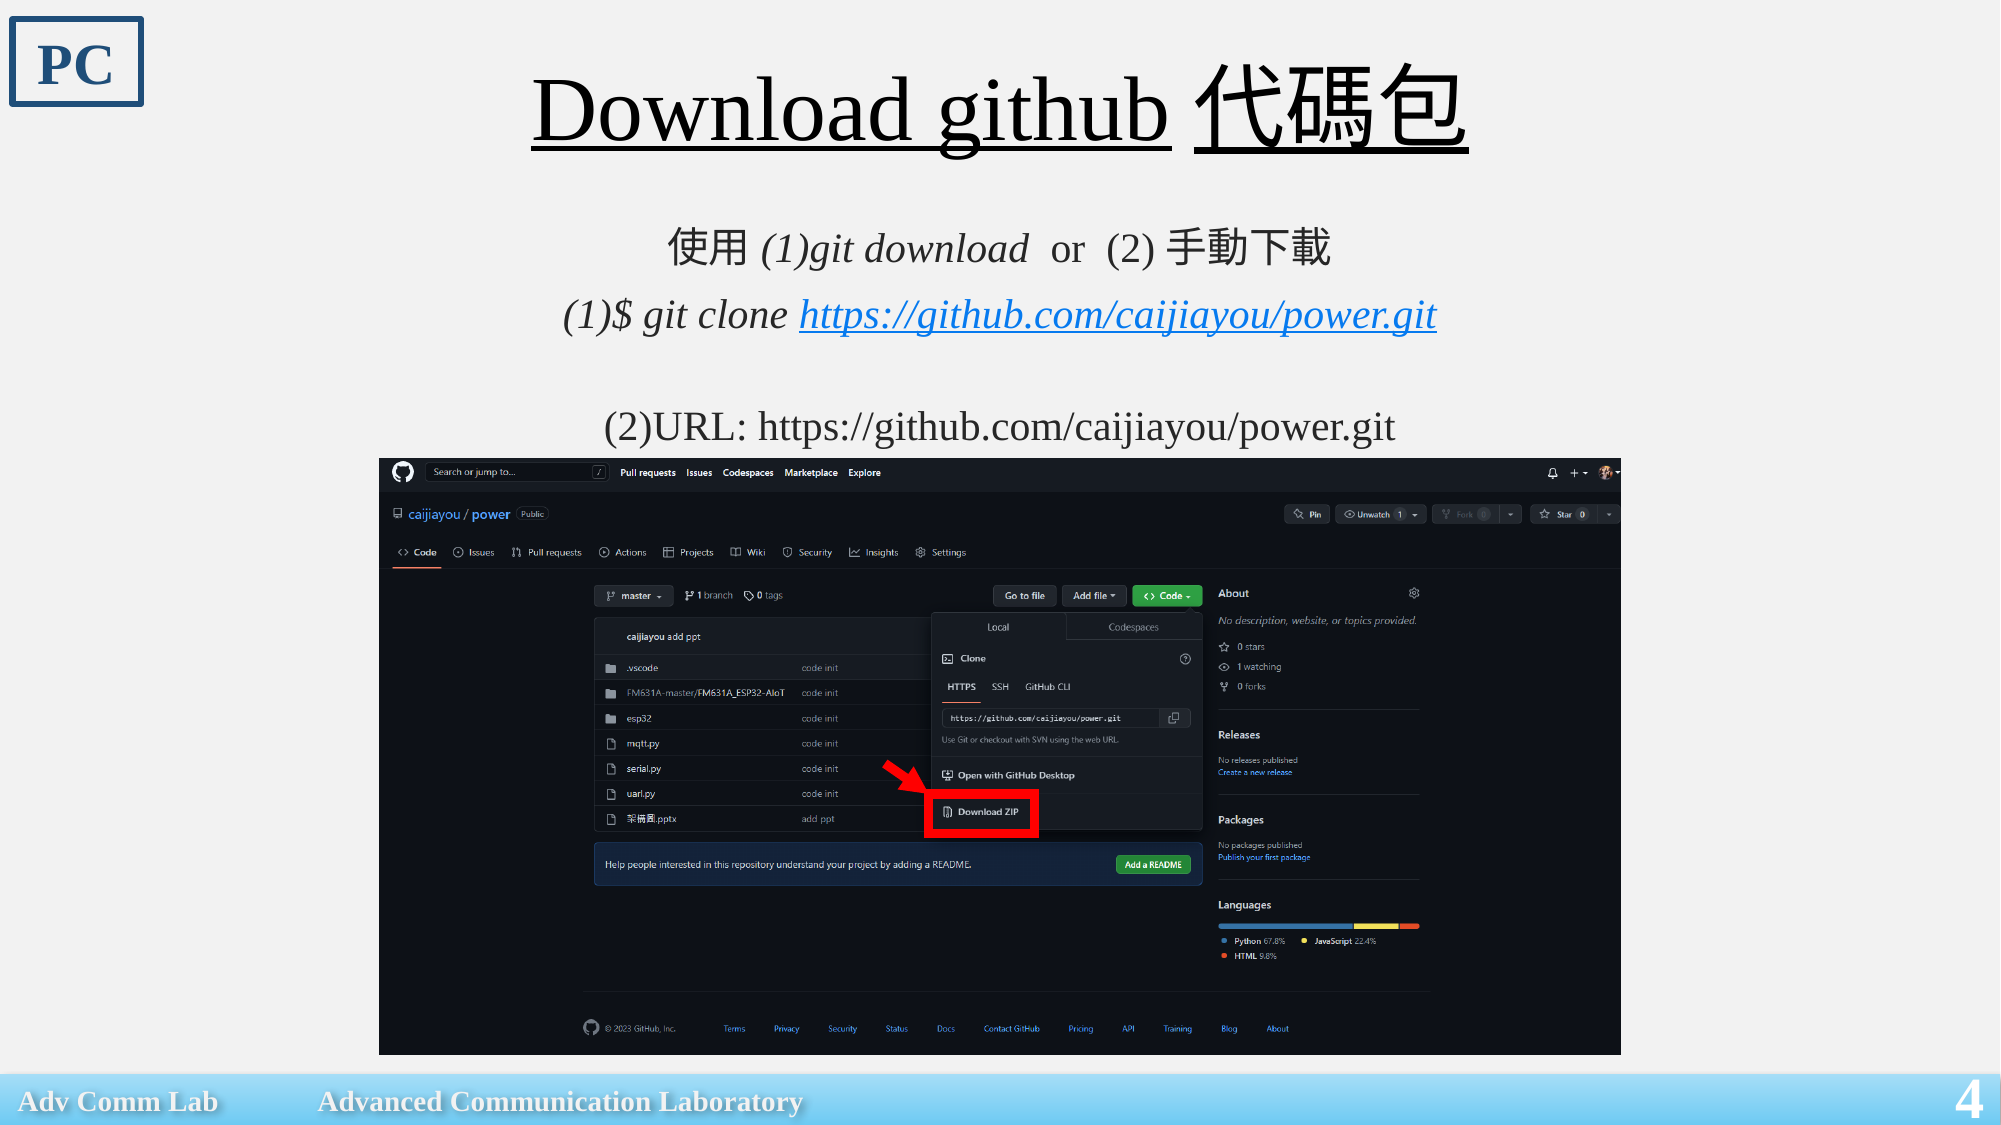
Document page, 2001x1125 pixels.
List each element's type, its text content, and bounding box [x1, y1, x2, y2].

title Download github代碼包 [137, 2, 1863, 219]
slide_number 4 [1550, 1065, 2000, 1125]
picture [378, 458, 1621, 1055]
list 使用(1)git download or (2)手動下載 (1)$ git clone https://github.com/caijiayou/power.git (2)URL: https://github.com/caijiayou/power.git [0, 219, 2000, 602]
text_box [884, 763, 929, 794]
text_box PC [12, 19, 141, 104]
